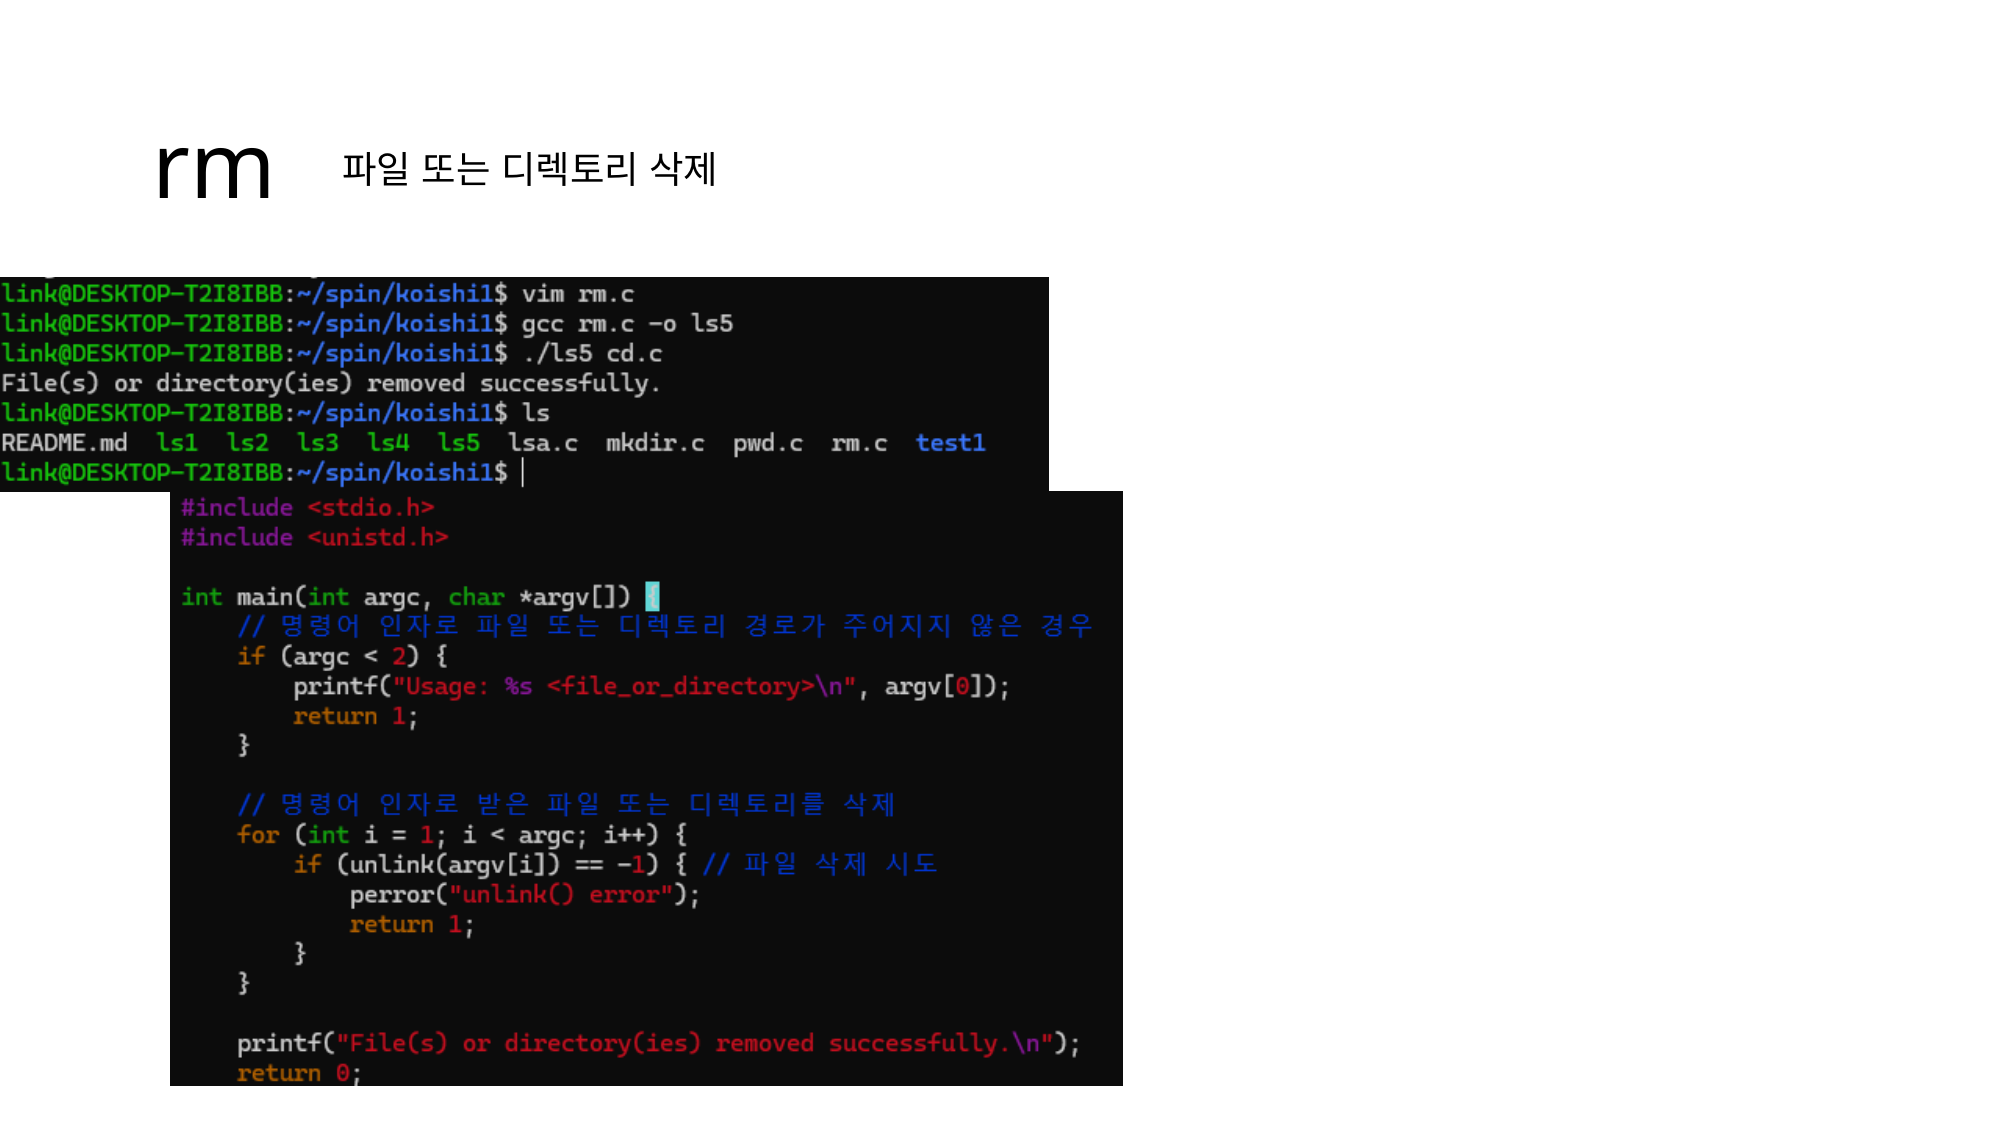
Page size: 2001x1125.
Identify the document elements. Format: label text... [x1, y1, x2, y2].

text_box 파일 또는 디렉토리 삭제 [327, 138, 972, 198]
picture [0, 277, 1123, 1086]
title rm [137, 59, 1863, 278]
